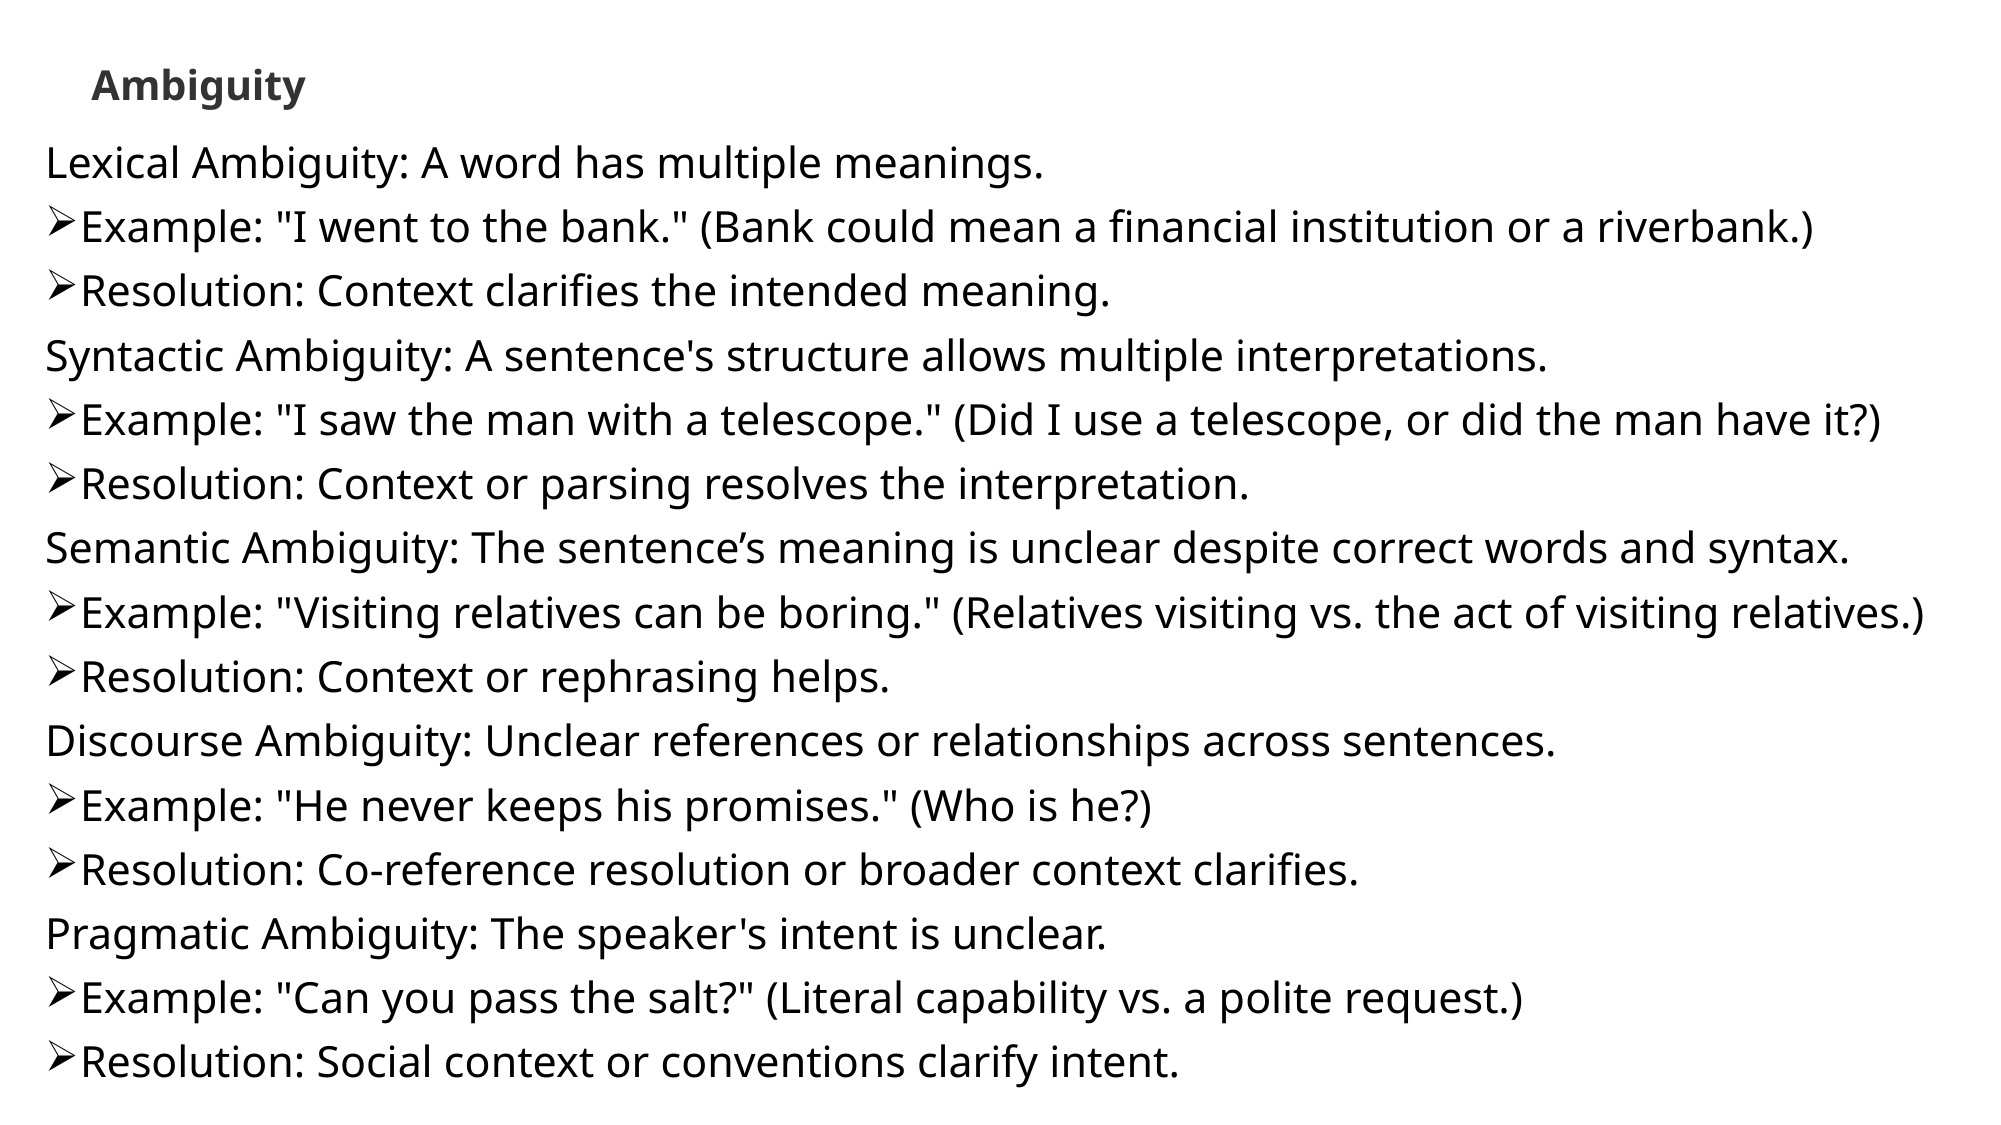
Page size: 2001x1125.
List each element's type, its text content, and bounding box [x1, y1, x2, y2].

list Lexical Ambiguity: A word has multiple meanings. Example: "I went to the bank." (Bank could mean a financial institution or a riverbank.) Resolution: Context clarifies the intended meaning. Syntactic Ambiguity: A sentence's structure allows multiple interpretations. Example: "I saw the man with a telescope." (Did I use a telescope, or did the man have it?) Resolution: Context or parsing resolves the interpretation. Semantic Ambiguity: The sentence’s meaning is unclear despite correct words and syntax. Example: "Visiting relatives can be boring." (Relatives visiting vs. the act of visiting relatives.) Resolution: Context or rephrasing helps. Discourse Ambiguity: Unclear references or relationships across sentences. Example: "He never keeps his promises." (Who is he?) Resolution: Co-reference resolution or broader context clarifies. Pragmatic Ambiguity: The speaker's intent is unclear. Example: "Can you pass the salt?" (Literal capability vs. a polite request.) Resolution: Social context or conventions clarify intent. [30, 133, 1971, 1110]
title Ambiguity [76, 56, 1802, 133]
